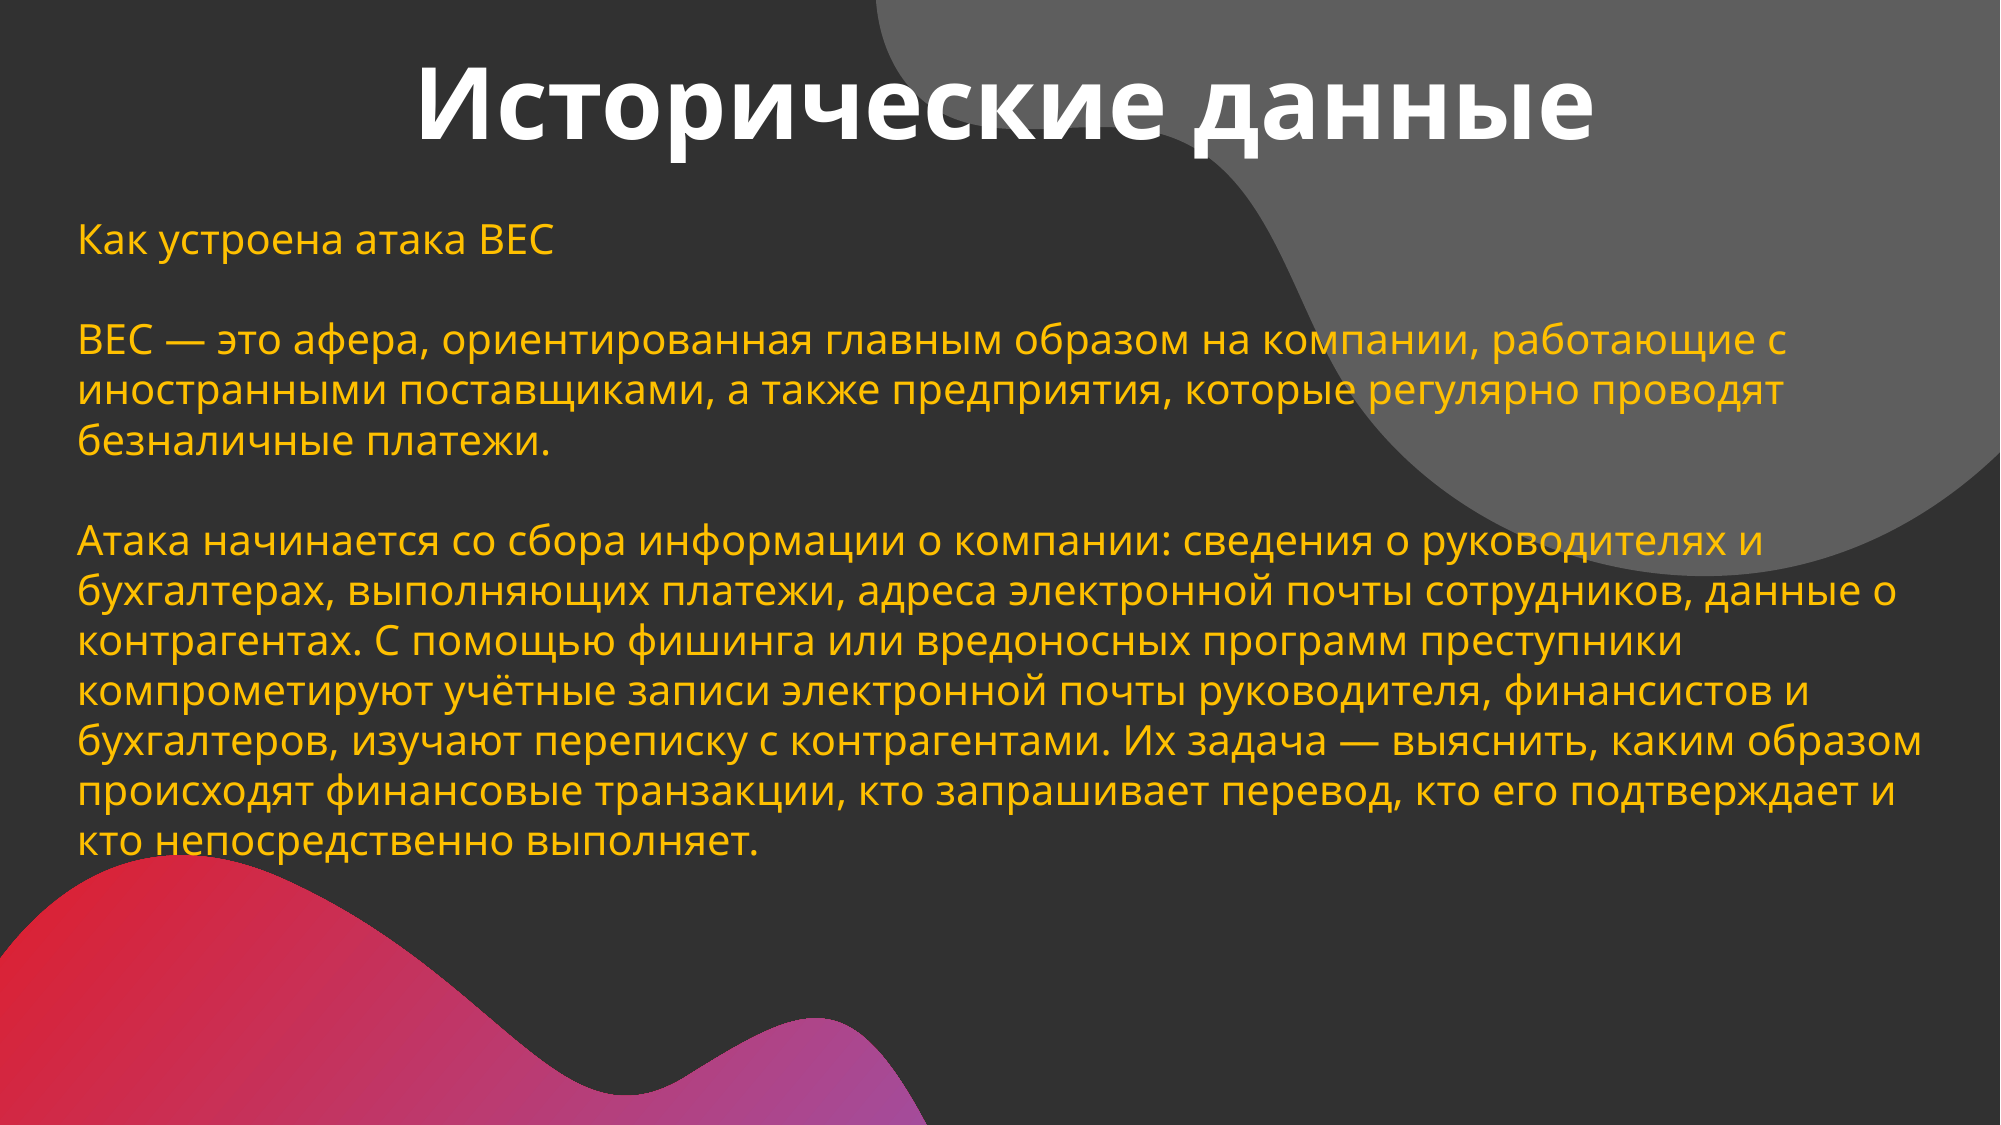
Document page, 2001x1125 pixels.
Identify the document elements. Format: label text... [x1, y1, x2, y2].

text_box [0, 871, 927, 1125]
text_box Как устроена атака BEC BEC — это афера, ориентированная главным образом на компании, работающие с иностранными поставщиками, а также предприятия, которые регулярно проводят безналичные платежи. Атака начинается со сбора информации о компании: сведения о руководителях и бухгалтерах, выполняющих платежи, адреса электронной почты сотрудников, данные о контрагентах. С помощью фишинга или вредоносных программ преступники компрометируют учётные записи электронной почты руководителя, финансистов и бухгалтеров, изучают переписку с контрагентами. Их задача — выяснить, каким образом происходят финансовые транзакции, кто запрашивает перевод, кто его подтверждает и кто непосредственно выполняет. [62, 205, 1950, 871]
list Исторические данные [339, 14, 1673, 192]
text_box [875, 0, 2000, 495]
